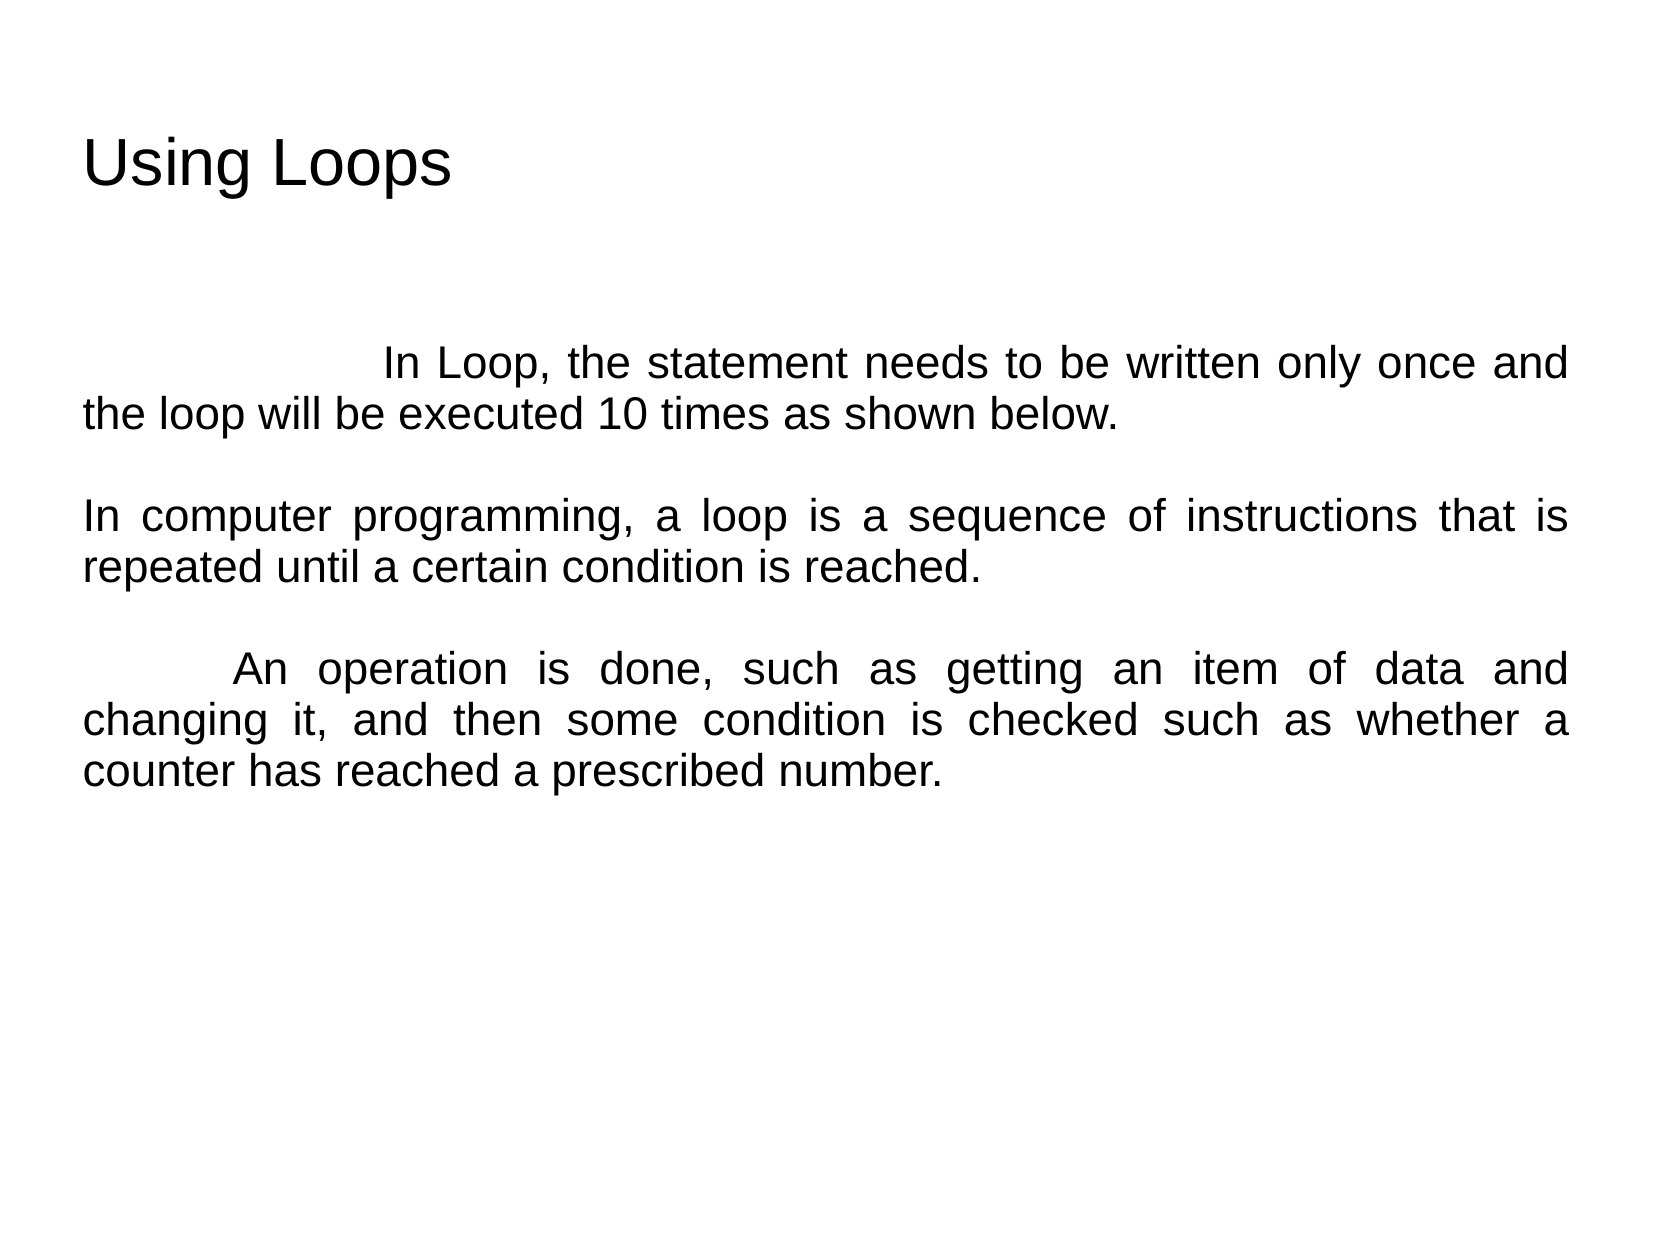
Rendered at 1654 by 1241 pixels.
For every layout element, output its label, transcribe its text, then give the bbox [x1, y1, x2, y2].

text_box [329, 284, 1458, 1095]
text_box In Loop, the statement needs to be written only once and the loop will be executed 10 times as shown below. In computer programming, a loop is a sequence of instructions that is repeated until a certain condition is reached. An operation is done, such as getting an item of data and changing it, and then some condition is checked such as whether a counter has reached a prescribed number. [82, 0, 1571, 1241]
